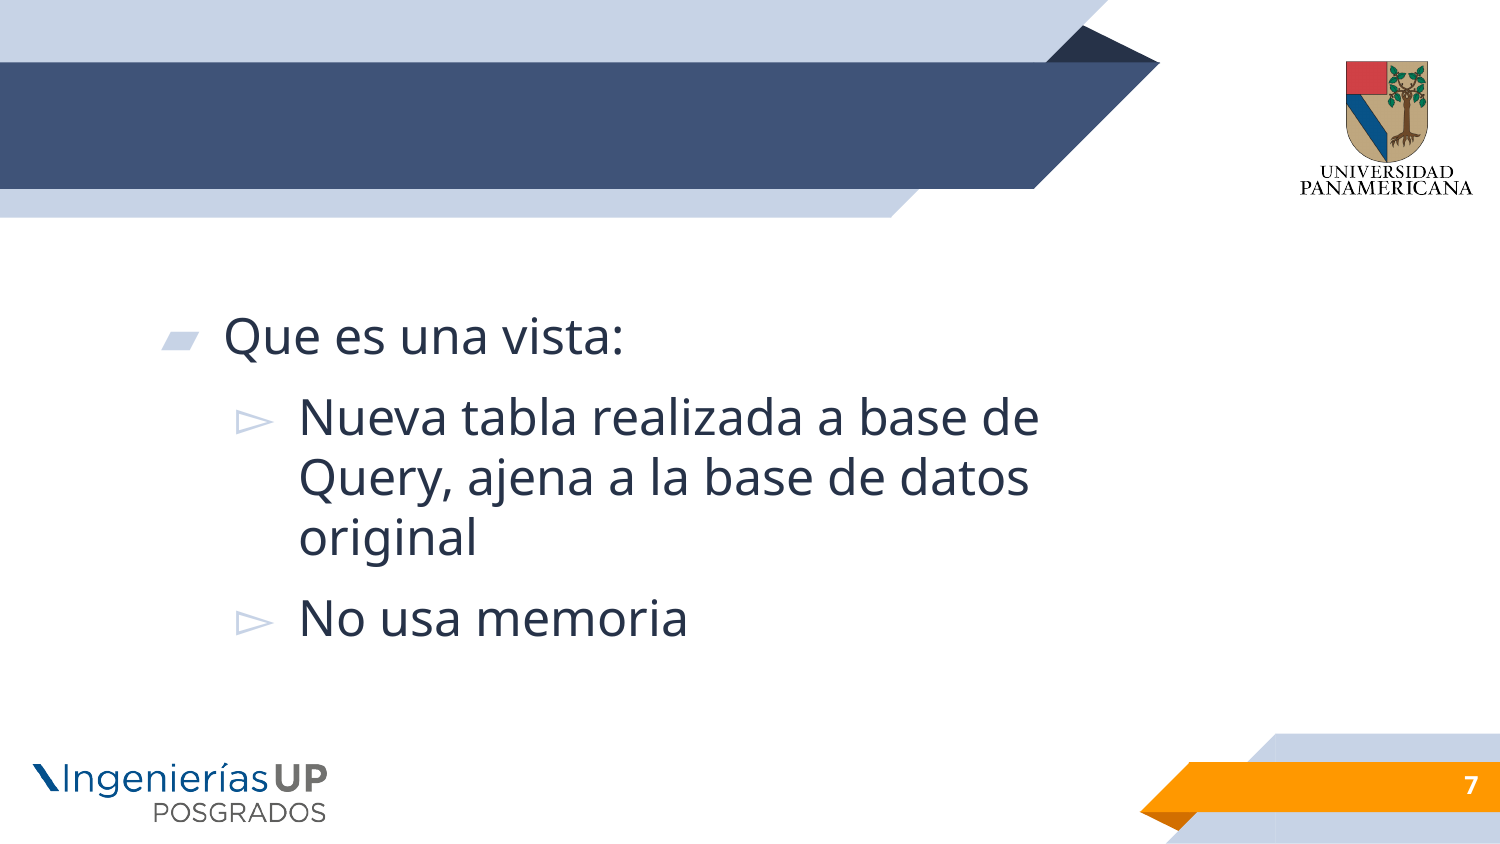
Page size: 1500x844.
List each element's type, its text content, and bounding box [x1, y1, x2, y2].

picture [1286, 44, 1490, 210]
list Que es una vista: Nueva tabla realizada a base de Query, ajena a la base de datos original No usa memoria [133, 217, 1140, 734]
picture [15, 737, 344, 844]
slide_number 7 [1249, 760, 1494, 813]
